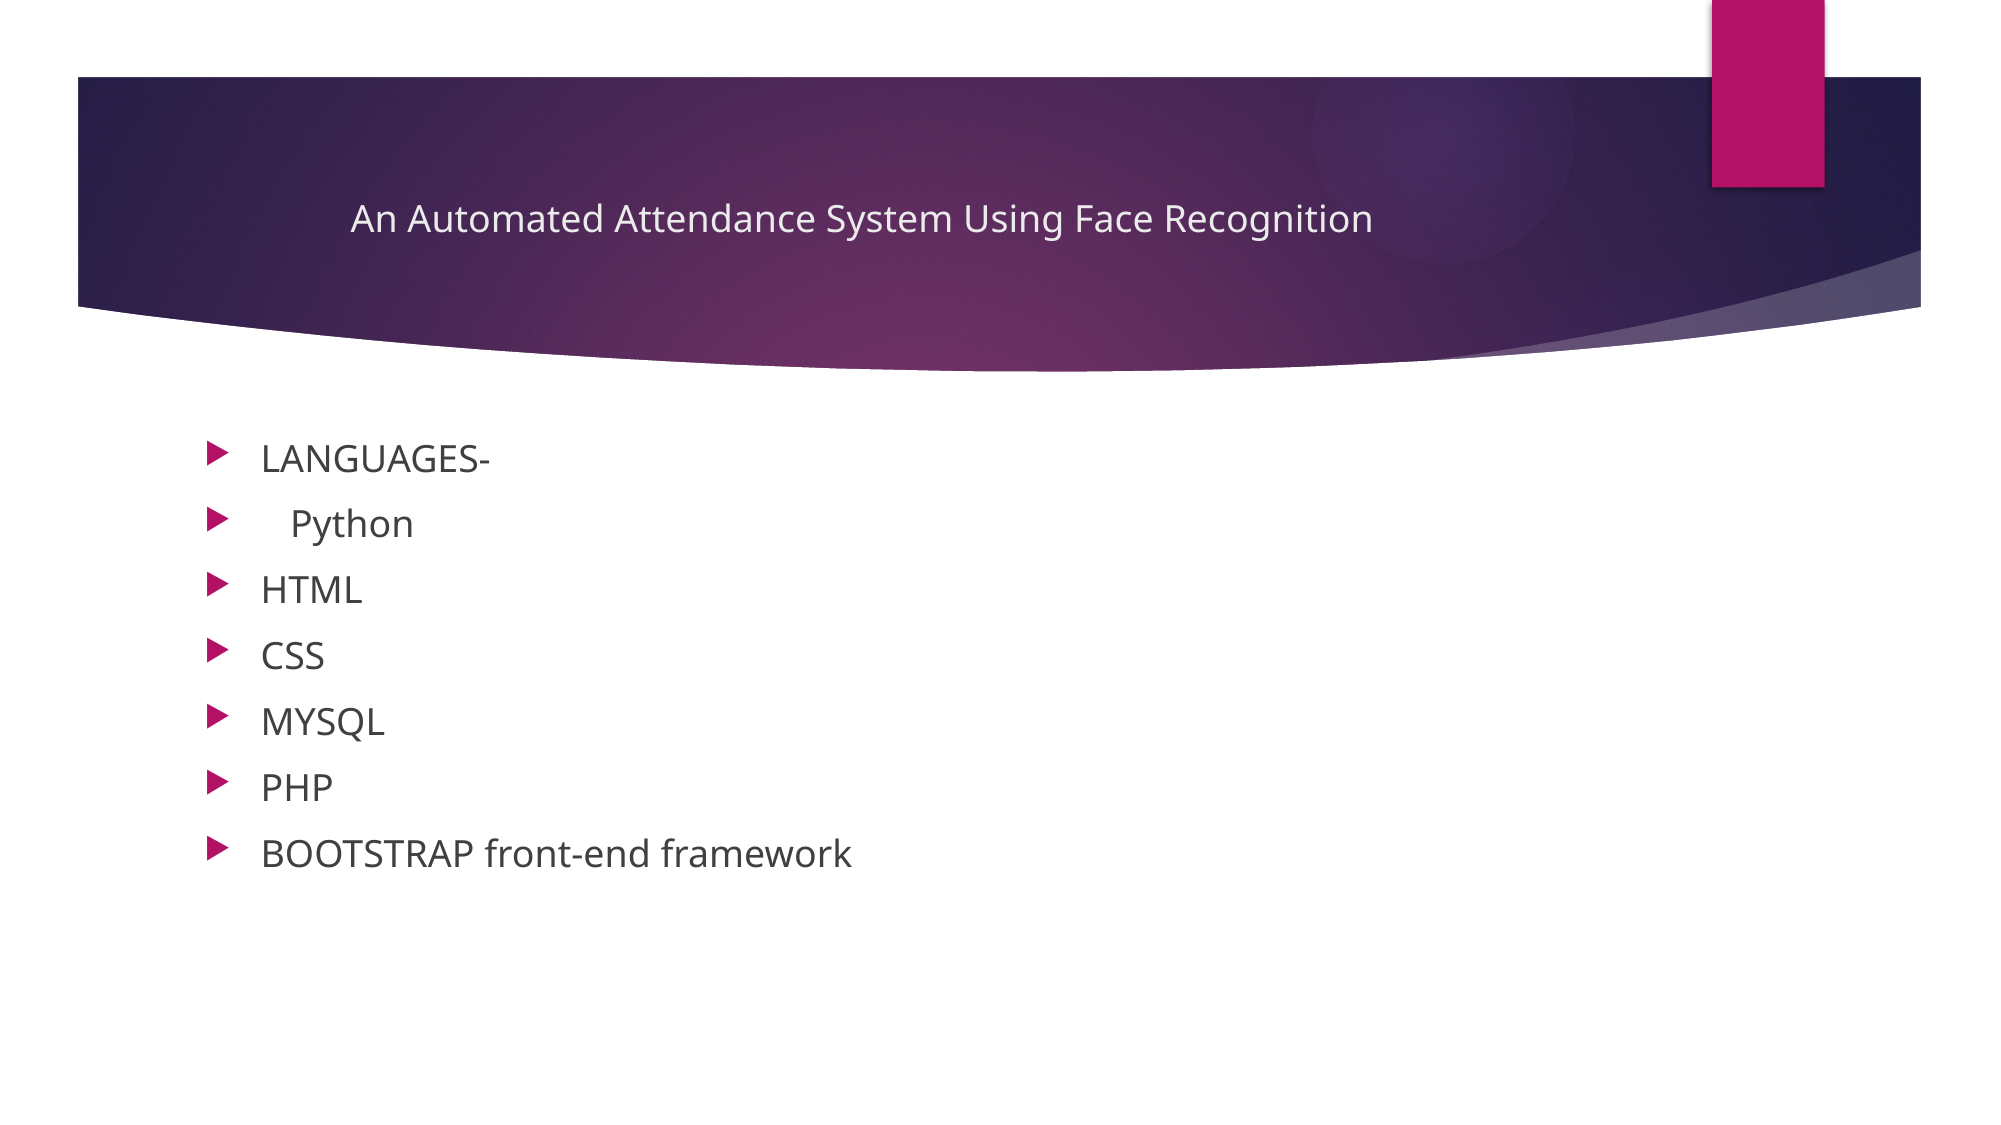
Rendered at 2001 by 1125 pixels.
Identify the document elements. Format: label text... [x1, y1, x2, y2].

list LANGUAGES- Python HTML CSS MYSQL PHP BOOTSTRAP front-end framework [189, 427, 1638, 988]
title An Automated Attendance System Using Face Recognition [189, 159, 1627, 276]
